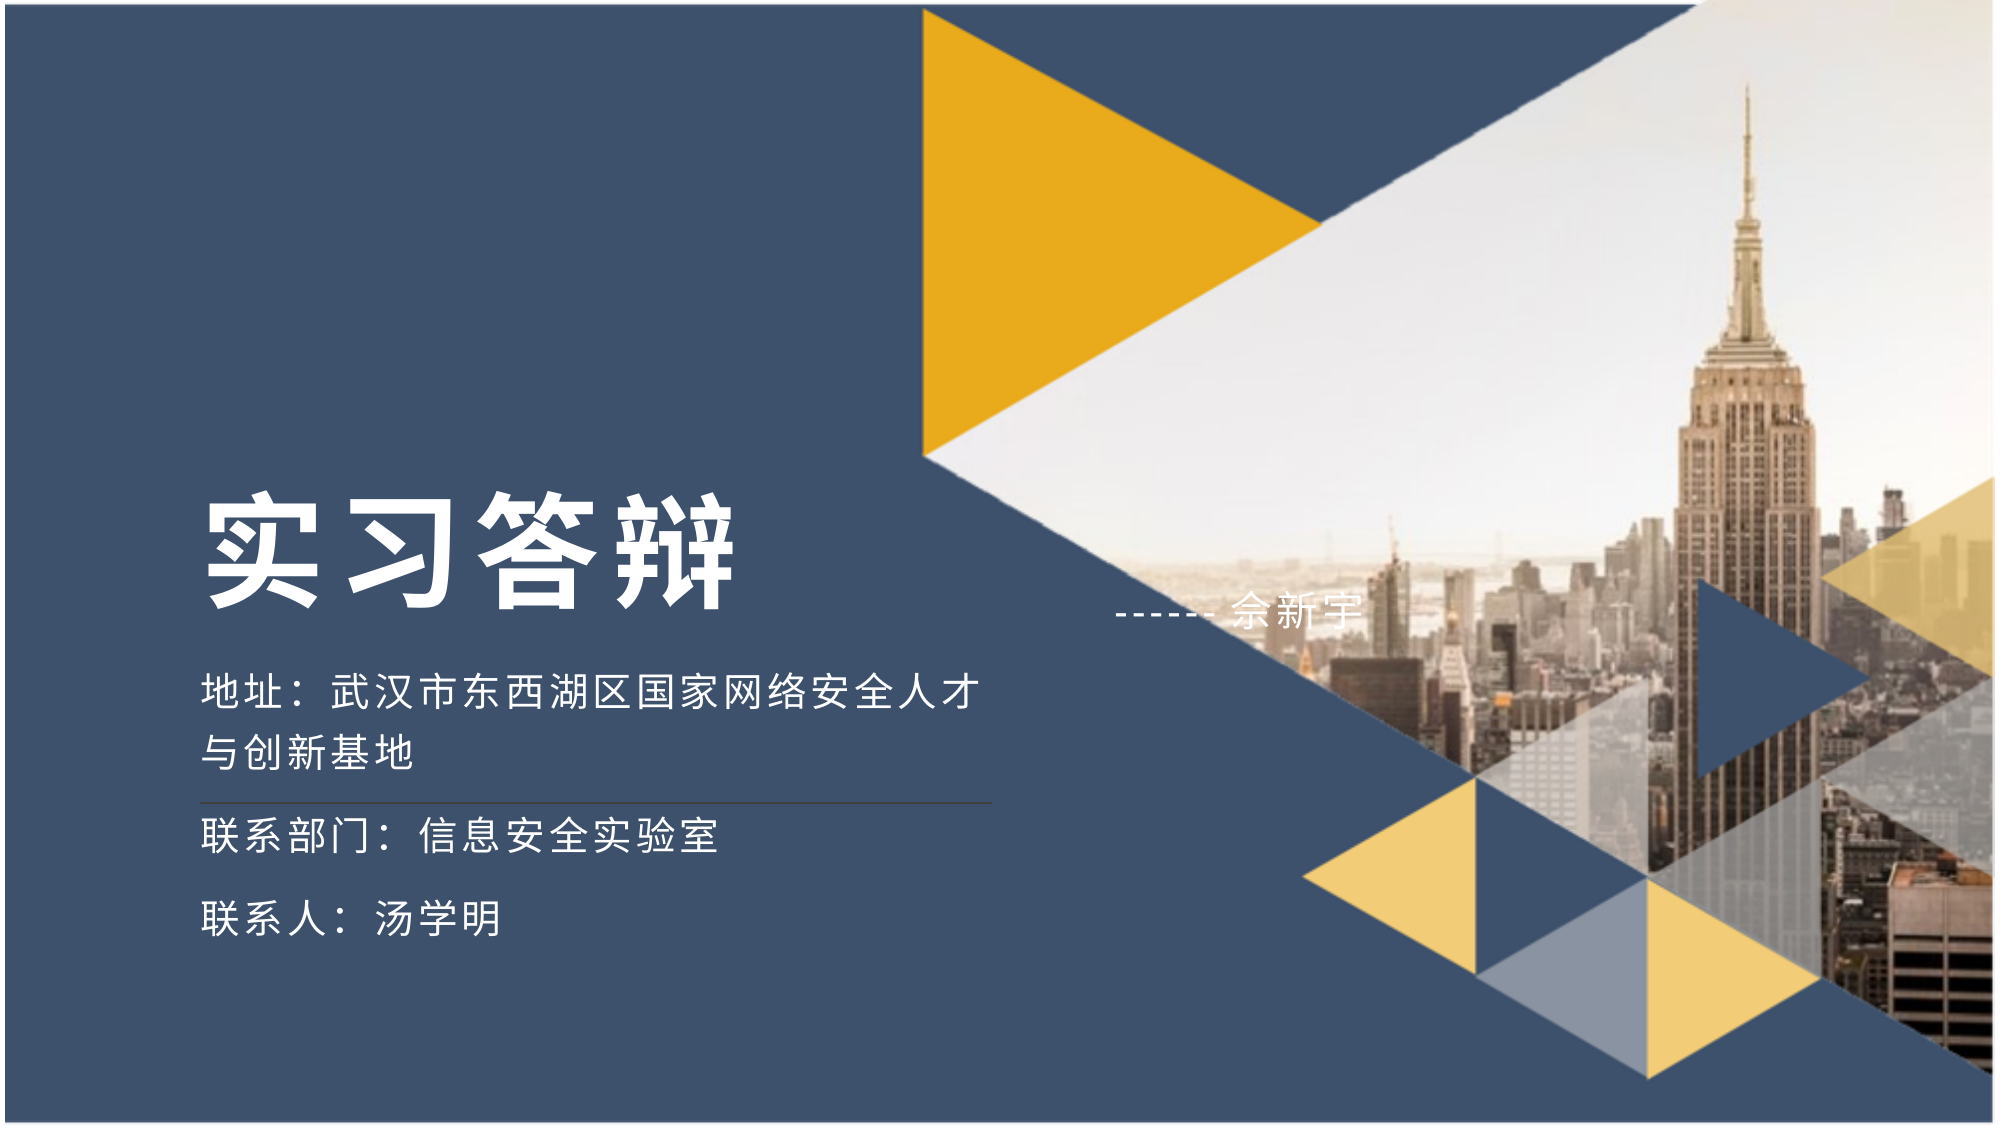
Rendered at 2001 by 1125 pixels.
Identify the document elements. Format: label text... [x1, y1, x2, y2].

subtitle 地址：武汉市东西湖区国家网络安全人才与创新基地 联系部门：信息安全实验室 联系人：汤学明 [200, 652, 992, 759]
picture [5, 0, 1995, 1125]
text_box ------佘新宇 [898, 578, 1576, 653]
title 实习答辩 [200, 321, 992, 625]
